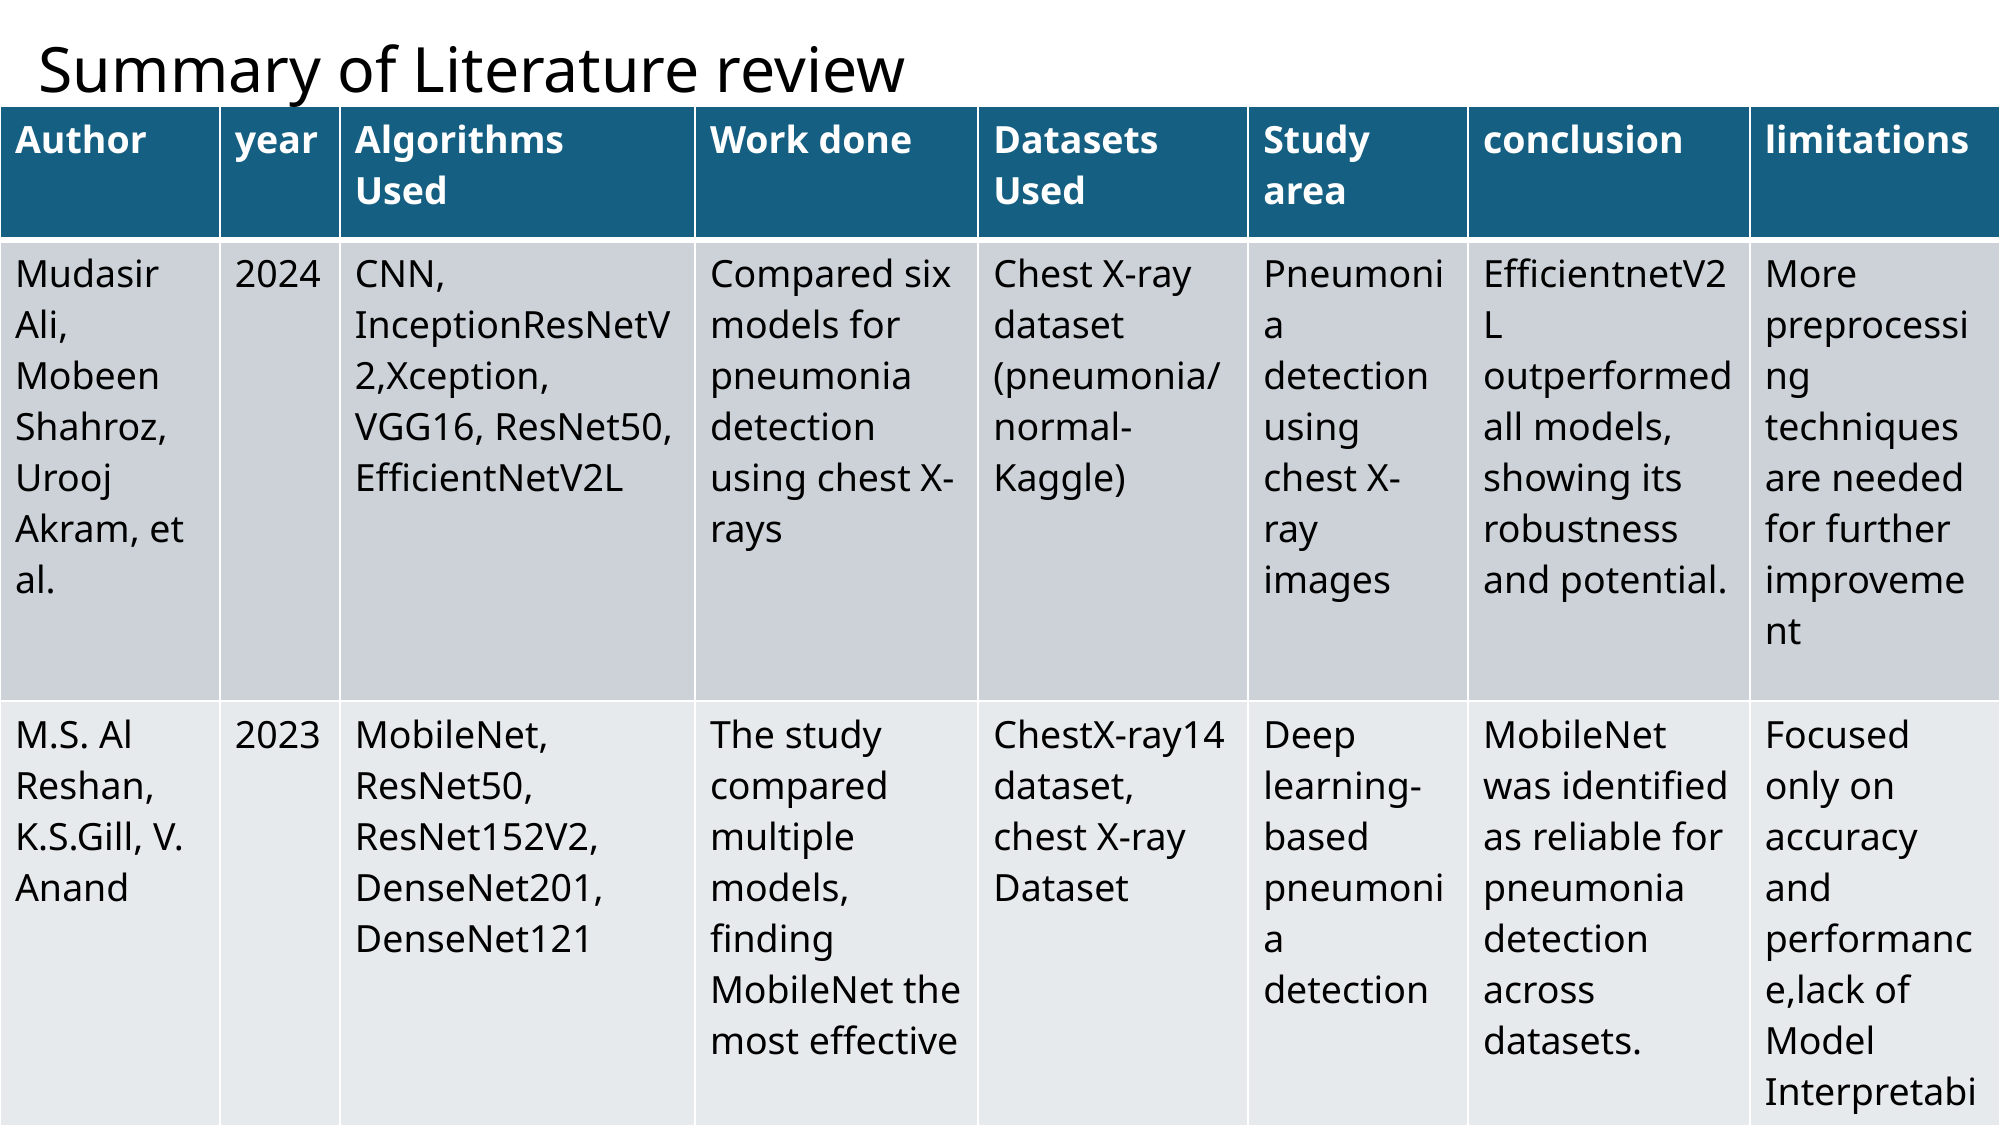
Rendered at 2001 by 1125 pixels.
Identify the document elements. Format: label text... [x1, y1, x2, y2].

table_cell Compared six models for pneumonia detection using chest X-rays [696, 243, 977, 700]
text_box Summary of Literature review [23, 22, 1051, 113]
table_cell 2024 [221, 243, 339, 700]
table_cell Deep learning-based pneumonia detection [1249, 702, 1467, 1125]
table_cell Mudasir Ali, Mobeen Shahroz, Urooj Akram, et al. [1, 243, 219, 700]
table_cell EfficientnetV2L outperformed all models, showing its robustness and potential. [1469, 243, 1749, 700]
table_header Study area [1249, 107, 1467, 237]
table_cell MobileNet, ResNet50, ResNet152V2, DenseNet201, DenseNet121 [341, 702, 694, 1125]
table_header year [221, 113, 339, 237]
table_header Algorithms Used [341, 113, 694, 237]
table_cell More preprocessing techniques are needed for further improvement [1751, 243, 1999, 700]
table_cell Chest X-ray dataset (pneumonia/normal-Kaggle) [979, 243, 1247, 700]
table_cell M.S. Al Reshan, K.S.Gill, V. Anand [1, 702, 219, 1125]
table_cell Focused only on accuracy and performance,lack of Model Interpretability [1751, 702, 1999, 1125]
table_header limitations [1751, 107, 1999, 237]
table_cell Pneumonia detection using chest X-ray images [1249, 243, 1467, 700]
table_header Work done [696, 113, 977, 237]
table_cell The study compared multiple models, finding MobileNet the most effective [696, 702, 977, 1125]
table_header Author [1, 107, 219, 237]
table_cell CNN, InceptionResNetV2,Xception, VGG16, ResNet50, EfficientNetV2L [341, 243, 694, 700]
table_cell ChestX-ray14 dataset, chest X-ray Dataset [979, 702, 1247, 1125]
table_header Datasets Used [979, 107, 1247, 237]
table_header conclusion [1469, 107, 1749, 237]
table_cell MobileNet was identified as reliable for pneumonia detection across datasets. [1469, 702, 1749, 1125]
table_cell 2023 [221, 702, 339, 1125]
